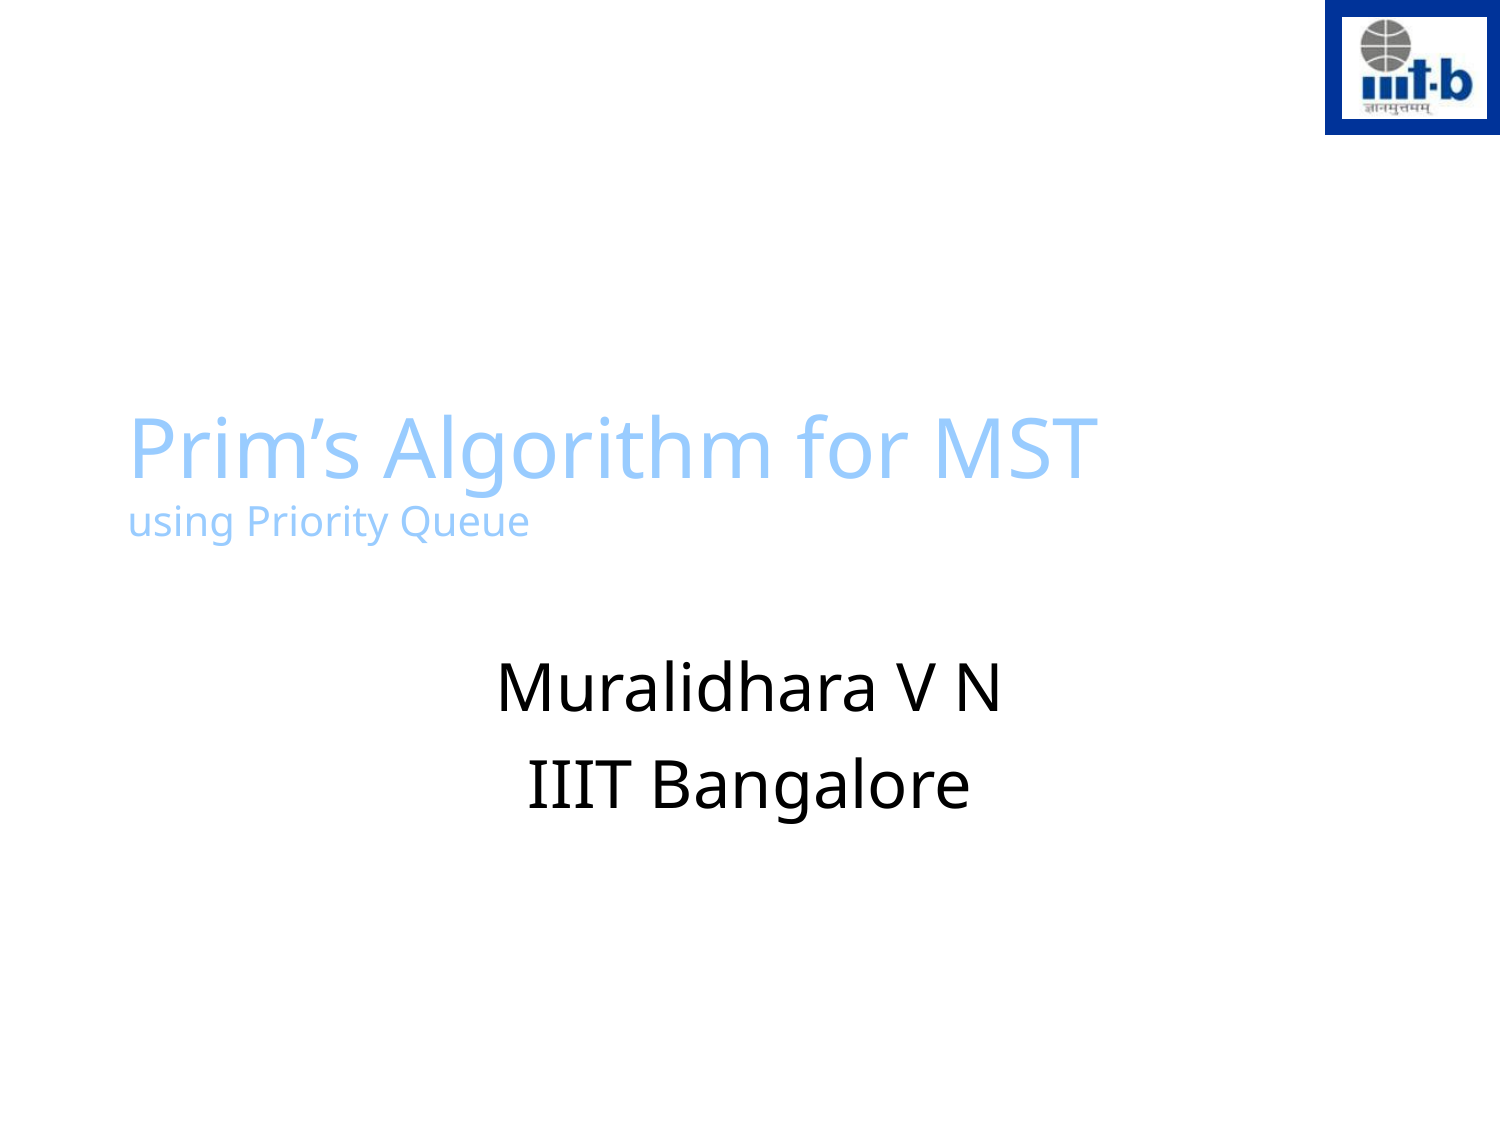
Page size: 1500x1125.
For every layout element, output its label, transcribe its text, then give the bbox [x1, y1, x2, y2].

title Prim’s Algorithm for MST using Priority Queue [112, 349, 1388, 591]
subtitle Muralidhara V N IIIT Bangalore [224, 637, 1276, 926]
picture [1342, 17, 1487, 119]
